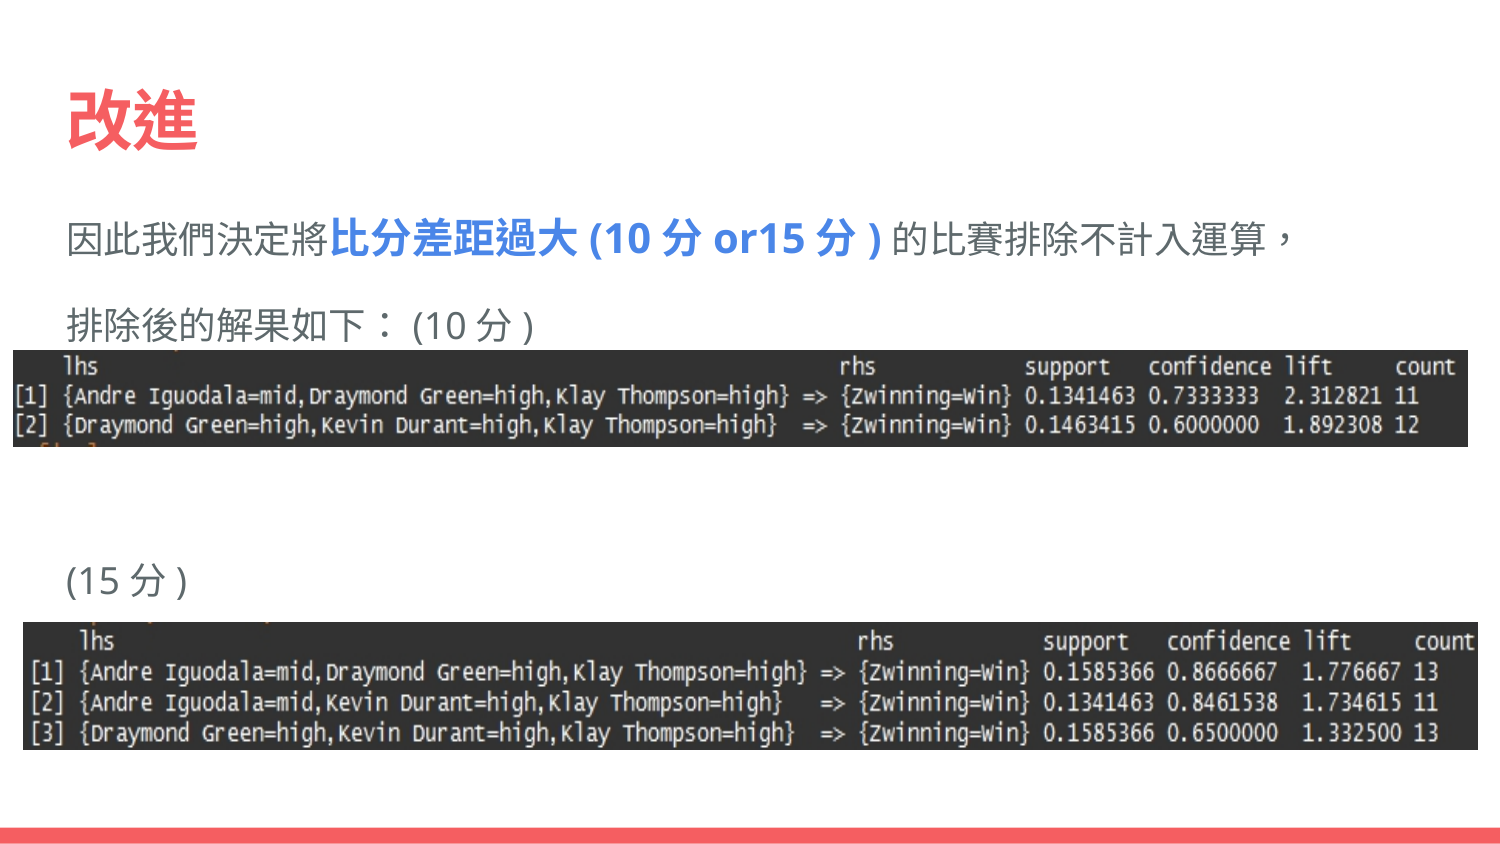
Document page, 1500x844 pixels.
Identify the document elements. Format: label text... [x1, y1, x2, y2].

list 因此我們決定將比分差距過大(10分or15分)的比賽排除不計入運算， 排除後的解果如下：(10分) (15分) [51, 455, 1449, 620]
picture [23, 621, 1478, 750]
list 因此我們決定將比分差距過大(10分or15分)的比賽排除不計入運算， 排除後的解果如下：(10分) (15分) [51, 189, 1449, 348]
picture [12, 350, 1468, 447]
title 改進 [51, 64, 1449, 167]
